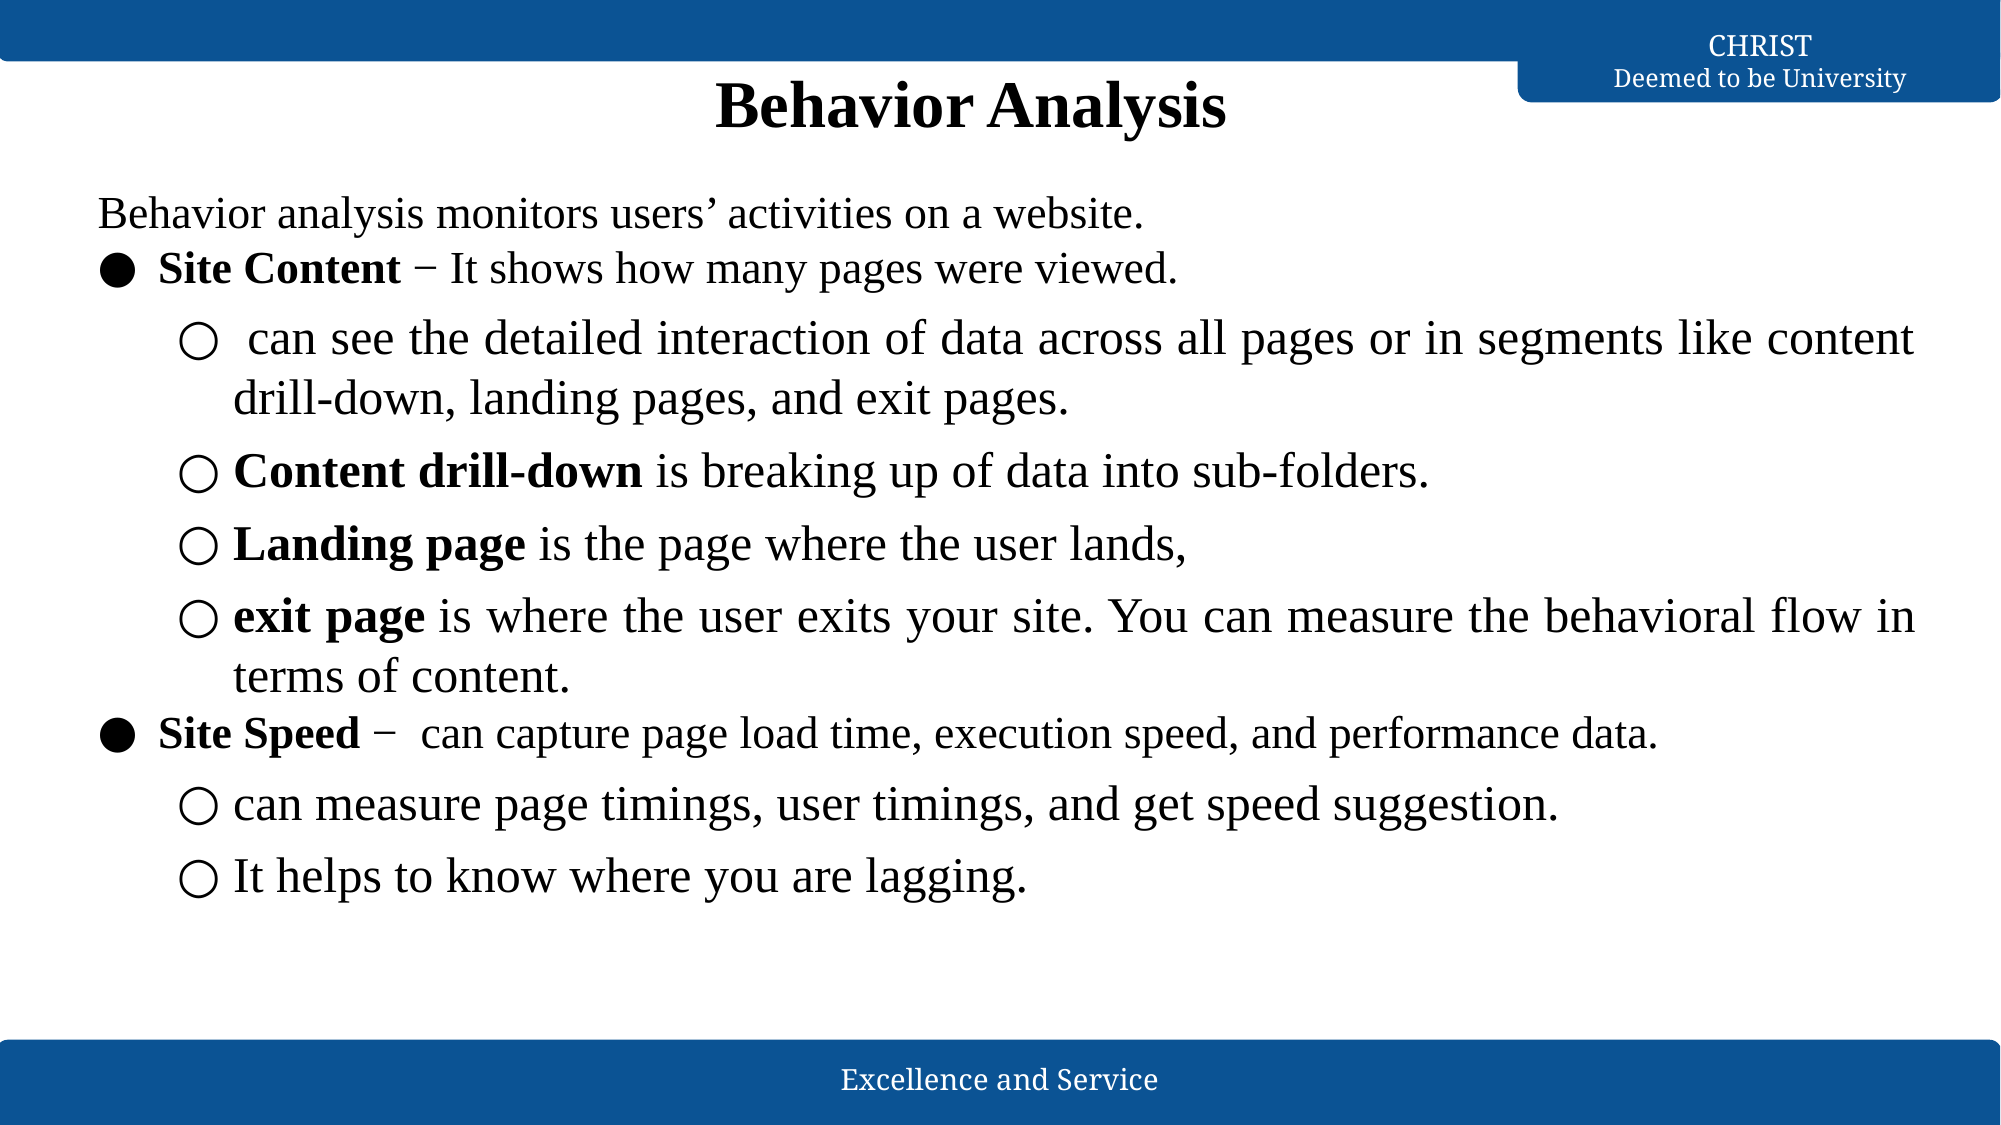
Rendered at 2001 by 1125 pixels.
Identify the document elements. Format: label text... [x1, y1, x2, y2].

list Behavior analysis monitors users’ activities on a website. Site Content − It shows how many pages were viewed. can see the detailed interaction of data across all pages or in segments like content drill-down, landing pages, and exit pages. Content drill-down is breaking up of data into sub-folders. Landing page is the page where the user lands, exit page is where the user exits your site. You can measure the behavioral flow in terms of content. Site Speed − can capture page load time, execution speed, and performance data. can measure page timings, user timings, and get speed suggestion. It helps to know where you are lagging. [68, 167, 1932, 1021]
title Behavior Analysis [39, 45, 1904, 171]
